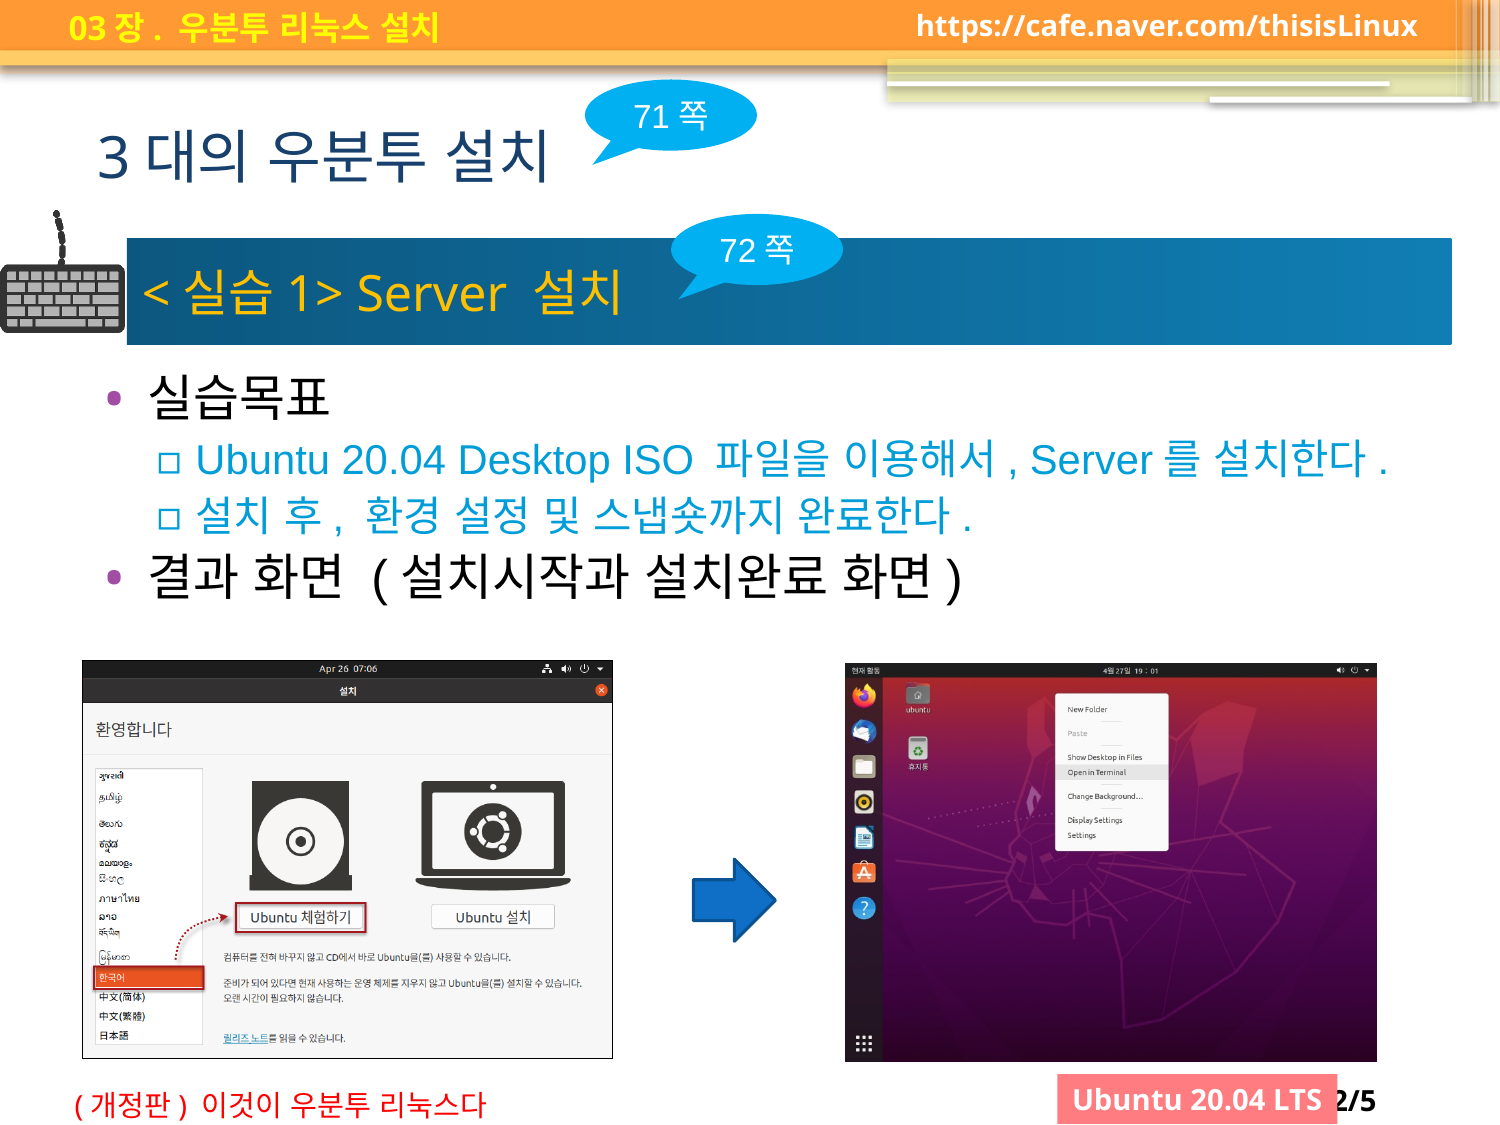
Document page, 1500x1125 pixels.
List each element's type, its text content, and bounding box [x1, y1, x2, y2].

picture [845, 663, 1377, 1062]
text_box [691, 857, 777, 943]
title 3대의 우분투 설치 [82, 102, 1432, 209]
text_box 실습목표 Ubuntu 20.04 Desktop ISO 파일을 이용해서, Server를 설치한다. 설치 후, 환경 설정 및 스냅숏까지 완료한다. 결과 화면 (설치시작과 설치완료 화면) [72, 359, 1423, 1051]
text_box 71쪽 [583, 77, 759, 167]
text_box 72쪽 [669, 212, 845, 301]
text_box <실습1> Server 설치 [126, 238, 1452, 345]
picture [0, 210, 125, 333]
picture [81, 659, 613, 1059]
